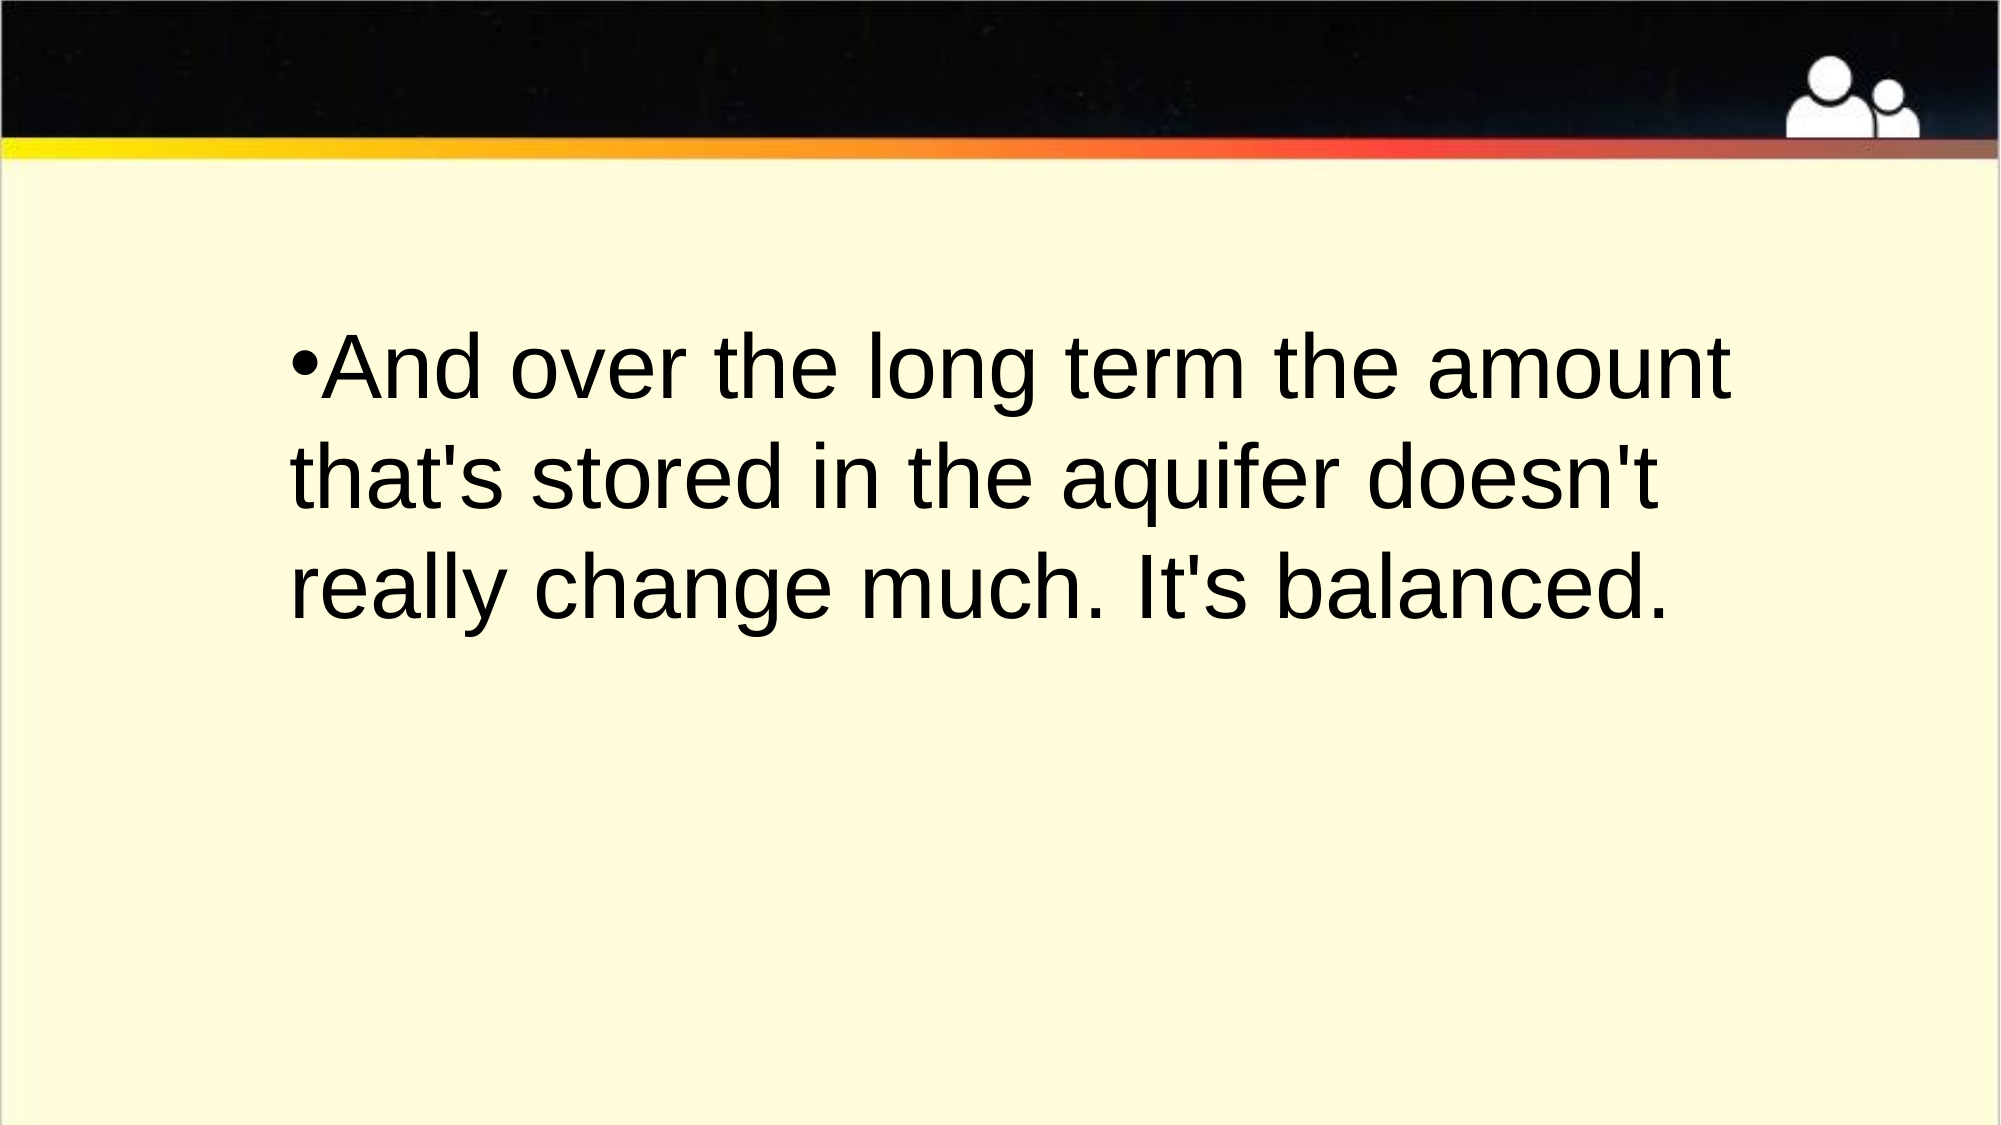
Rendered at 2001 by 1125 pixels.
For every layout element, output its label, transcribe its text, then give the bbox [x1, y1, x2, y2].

list And over the long term the amount that's stored in the aquifer doesn't really change much. It's balanced. [210, 299, 1863, 1014]
picture [0, 0, 2001, 1125]
